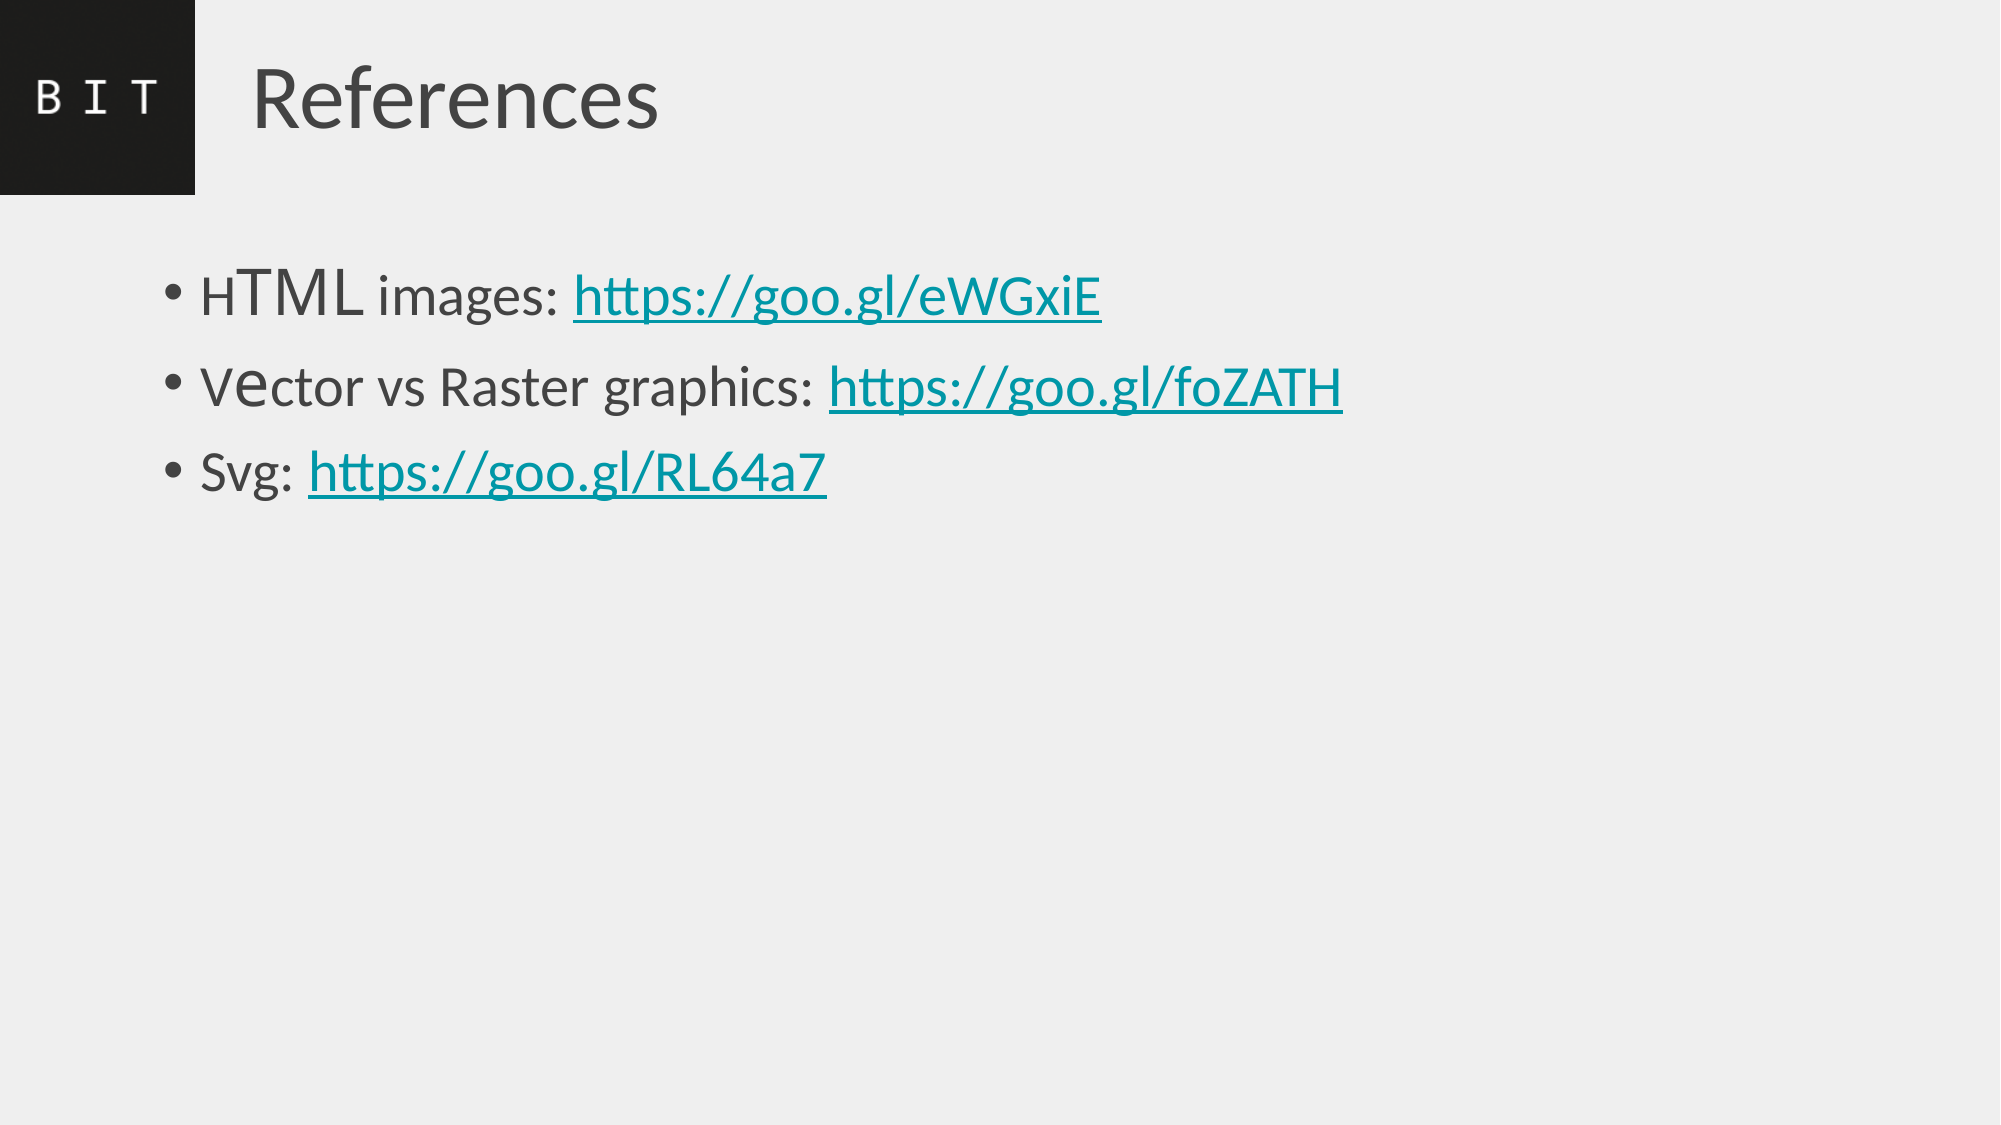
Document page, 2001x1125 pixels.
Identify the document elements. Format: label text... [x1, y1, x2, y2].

picture [0, 0, 195, 195]
title References [236, 2, 1785, 195]
list HTML images: https://goo.gl/eWGxiE Vector vs Raster graphics: https://goo.gl/foZATH Svg: https://goo.gl/RL64a7 [148, 252, 1873, 1006]
